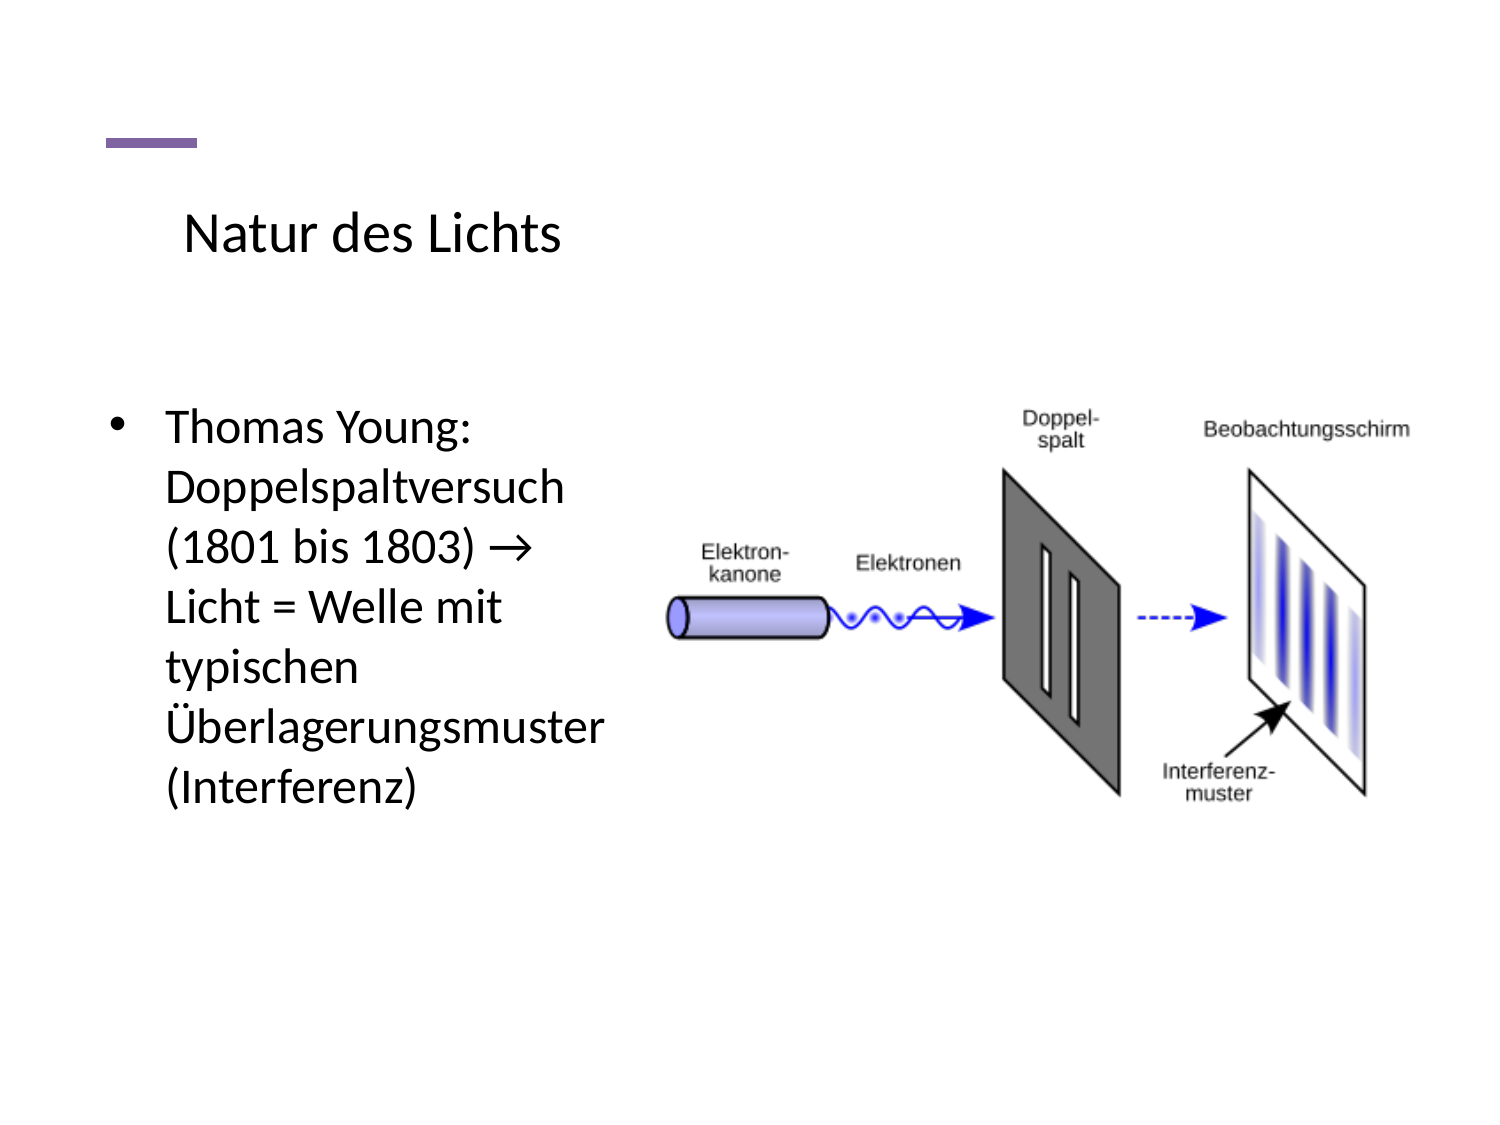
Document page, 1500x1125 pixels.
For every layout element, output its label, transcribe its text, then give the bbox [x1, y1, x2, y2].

picture [595, 377, 1481, 821]
title Natur des Lichts [93, 186, 653, 386]
list Thomas Young: Doppelspaltversuch (1801 bis 1803) → Licht = Welle mit typischen Überlagerungsmuster (Interferenz) [93, 386, 653, 978]
